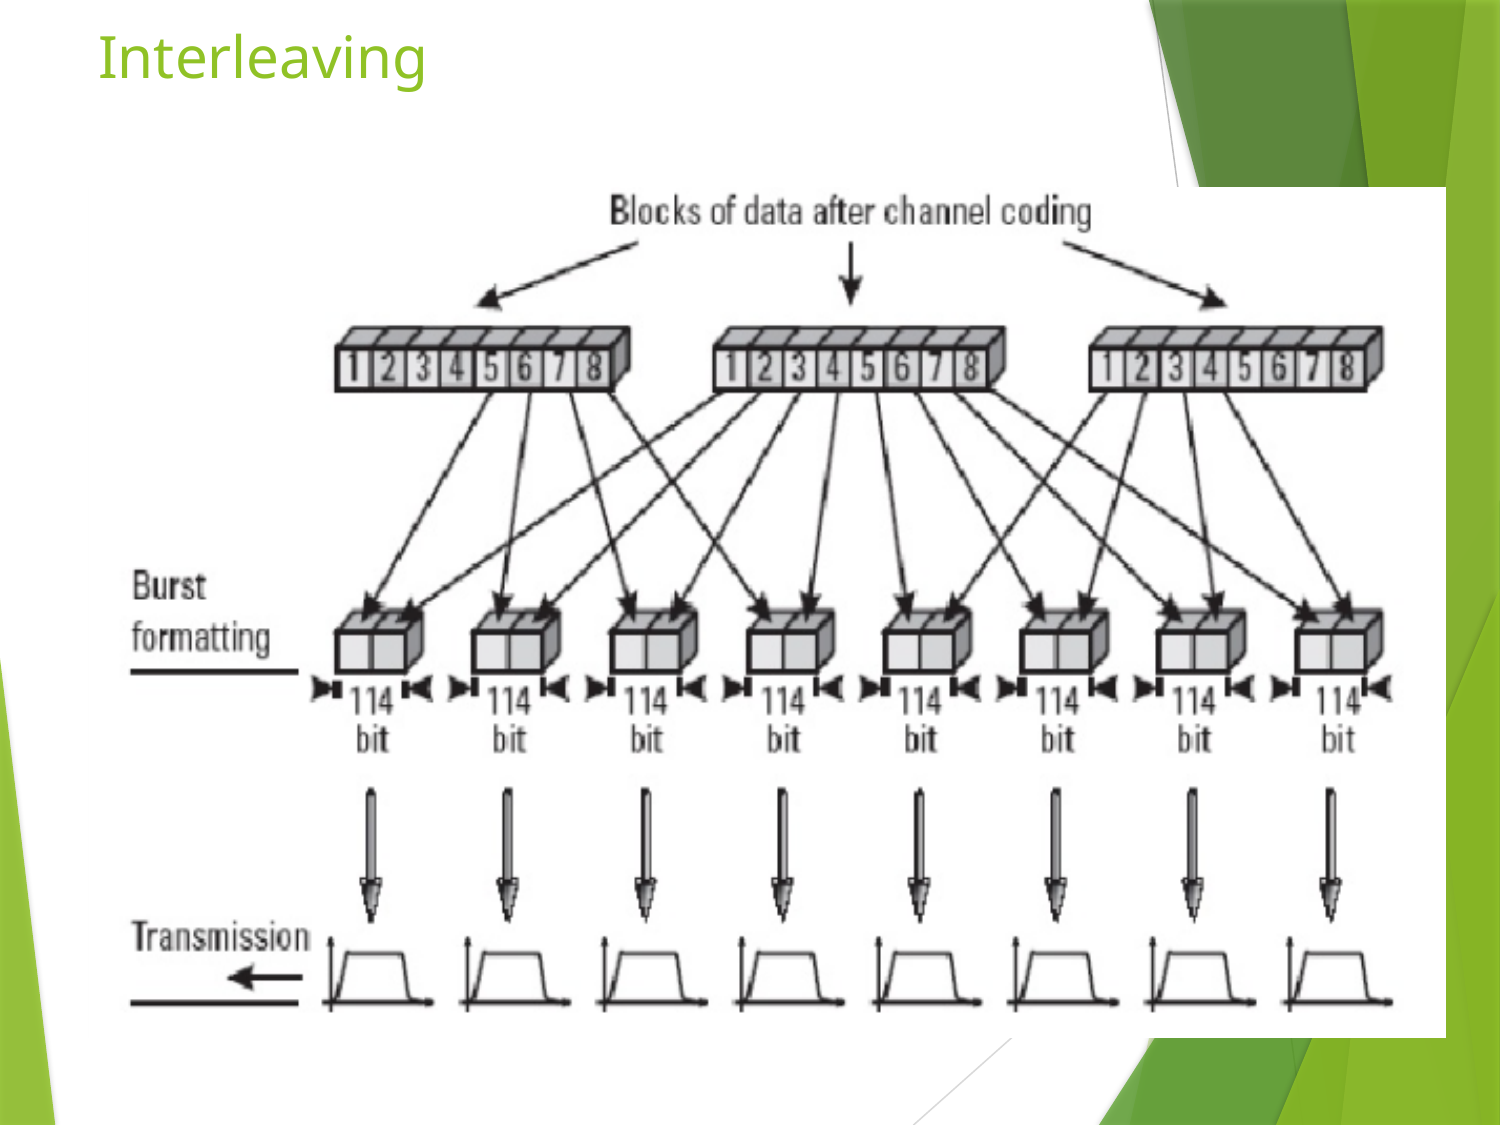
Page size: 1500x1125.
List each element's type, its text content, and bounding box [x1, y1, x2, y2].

title Interleaving [83, 12, 1141, 163]
slide_number 35 [1056, 1047, 1141, 1051]
picture [86, 186, 1446, 1038]
